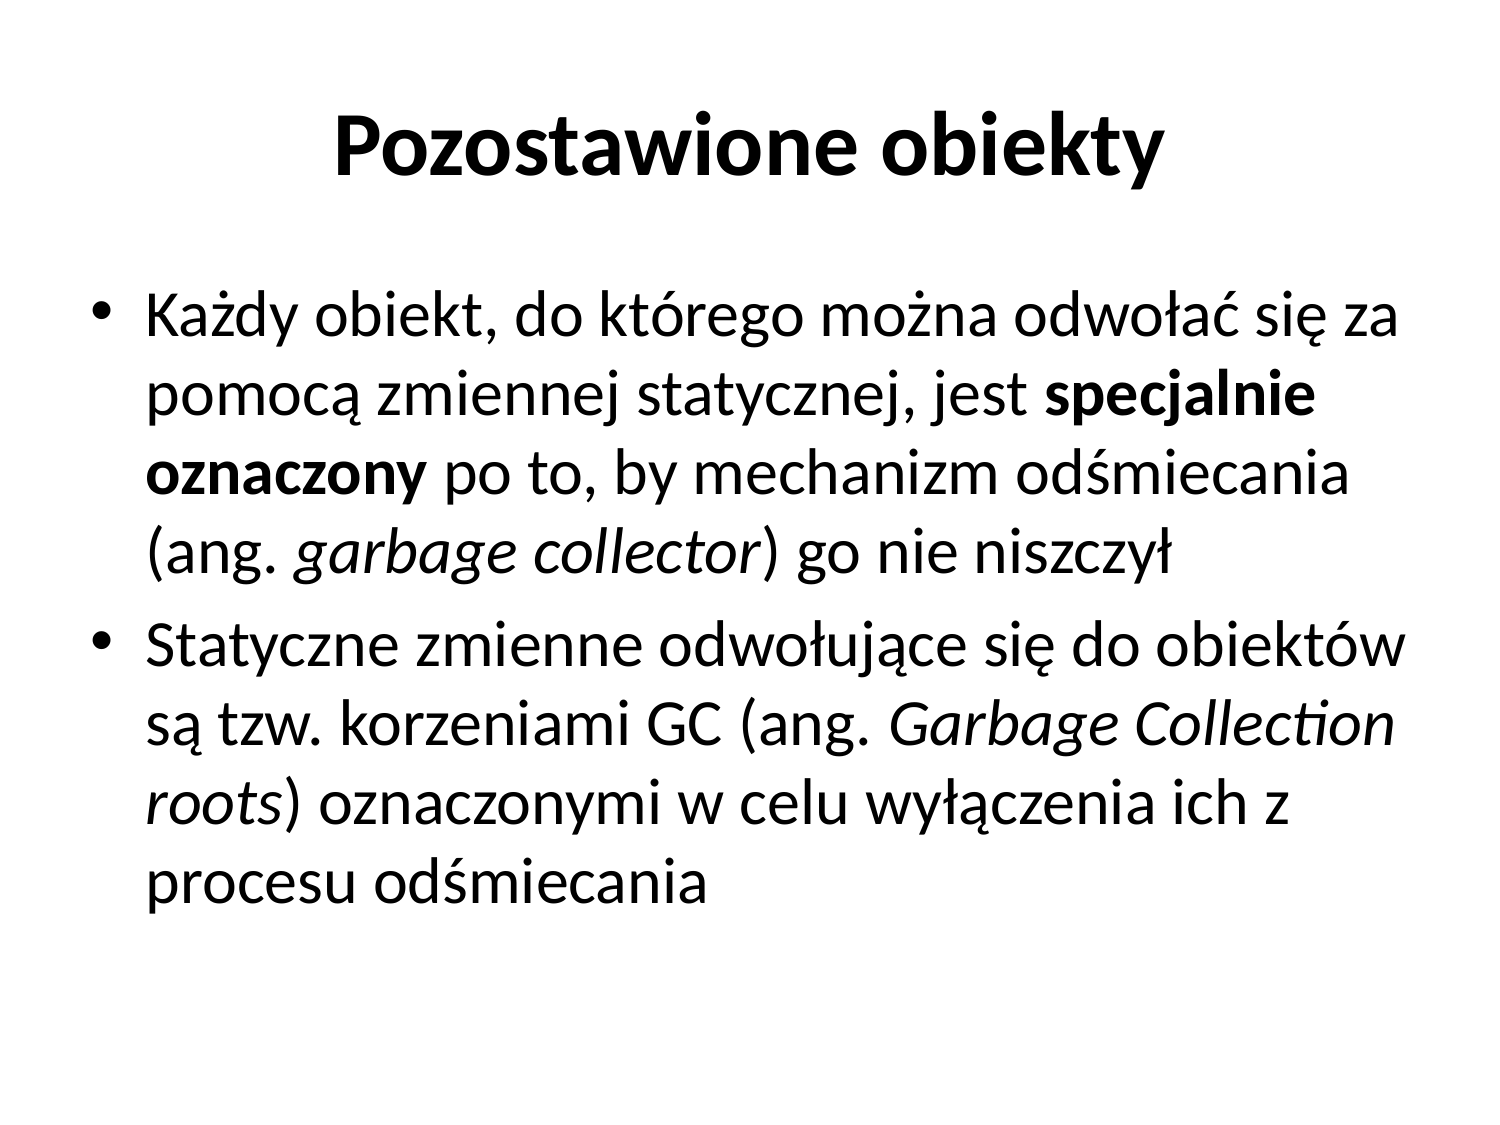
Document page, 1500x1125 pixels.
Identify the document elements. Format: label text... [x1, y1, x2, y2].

title Pozostawione obiekty [75, 45, 1425, 233]
list Każdy obiekt, do którego można odwołać się za pomocą zmiennej statycznej, jest specjalnie oznaczony po to, by mechanizm odśmiecania (ang. garbage collector) go nie niszczył Statyczne zmienne odwołujące się do obiektów są tzw. korzeniami GC (ang. Garbage Collection roots) oznaczonymi w celu wyłączenia ich z procesu odśmiecania [75, 262, 1425, 1005]
